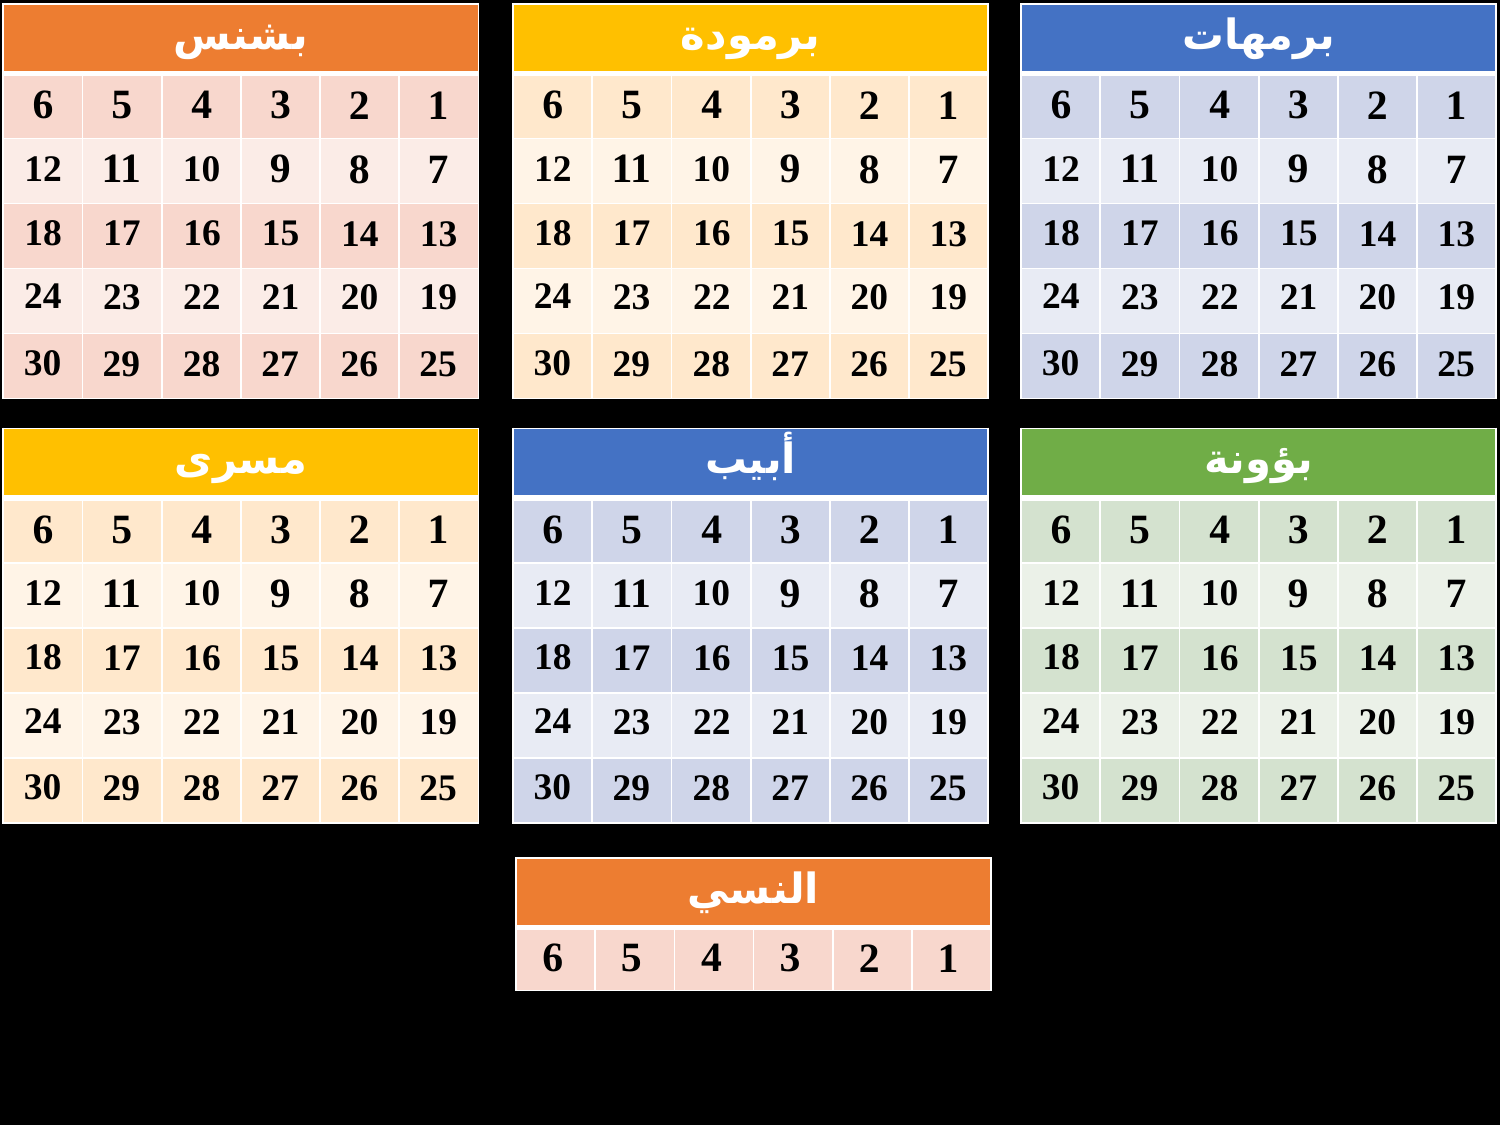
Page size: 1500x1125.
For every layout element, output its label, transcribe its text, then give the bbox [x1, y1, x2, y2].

text_box 19 [1421, 691, 1492, 747]
table_cell [831, 269, 908, 333]
table_header أبيب [514, 429, 987, 495]
table_cell [1260, 139, 1337, 203]
text_box 5 [596, 74, 667, 130]
text_box 1 [912, 928, 984, 984]
table_cell [4, 759, 82, 822]
table_cell [163, 204, 240, 268]
table_cell [910, 629, 987, 692]
text_box 16 [1184, 627, 1256, 683]
text_box 18 [1025, 626, 1097, 682]
text_box 7 [912, 139, 984, 195]
table_cell [910, 139, 987, 203]
table_cell [593, 501, 671, 562]
table_cell [83, 501, 161, 562]
table_cell [1418, 501, 1495, 562]
table_cell [1101, 759, 1179, 822]
table_cell [321, 694, 398, 757]
text_box 26 [833, 758, 905, 814]
table_cell [4, 139, 82, 203]
text_box 2 [324, 75, 395, 130]
text_box 11 [86, 138, 157, 194]
table_cell [831, 564, 908, 627]
table_cell [242, 564, 319, 627]
text_box 23 [86, 691, 158, 747]
table_cell [831, 501, 908, 562]
table_cell [752, 269, 829, 333]
text_box 26 [323, 333, 395, 389]
text_box 16 [1184, 203, 1256, 259]
text_box 17 [1104, 627, 1176, 683]
text_box 24 [1025, 690, 1097, 746]
text_box 9 [1262, 563, 1334, 619]
table_cell [831, 204, 908, 268]
table_cell [83, 269, 161, 333]
text_box 3 [754, 499, 826, 555]
table_cell [1180, 629, 1258, 692]
text_box 14 [834, 627, 906, 683]
table_cell [1260, 501, 1337, 562]
text_box 22 [676, 267, 748, 323]
table_cell [400, 204, 478, 268]
text_box 3 [245, 74, 316, 130]
table_cell [672, 76, 750, 138]
table_cell [242, 76, 319, 138]
text_box 26 [1341, 333, 1413, 389]
text_box 2 [324, 499, 395, 555]
text_box 30 [517, 757, 589, 813]
text_box 3 [1263, 74, 1334, 130]
text_box 3 [754, 927, 826, 983]
text_box 24 [1025, 266, 1097, 322]
text_box 8 [833, 563, 905, 619]
text_box 15 [245, 627, 317, 683]
text_box 5 [1104, 499, 1176, 555]
text_box 20 [1342, 691, 1413, 747]
table_cell [321, 564, 398, 627]
text_box 11 [86, 563, 157, 619]
table_cell [163, 334, 240, 398]
text_box 29 [1104, 333, 1175, 389]
text_box 6 [517, 74, 589, 130]
table_cell [1339, 694, 1416, 757]
table_cell [321, 629, 398, 692]
text_box 23 [86, 267, 158, 323]
table_cell [752, 139, 829, 203]
text_box 9 [244, 138, 316, 194]
text_box 30 [1025, 757, 1097, 813]
table_cell [593, 759, 671, 822]
text_box 21 [245, 691, 317, 747]
text_box 24 [517, 266, 589, 322]
table_cell [163, 501, 240, 562]
table_cell [1260, 629, 1337, 692]
text_box 14 [324, 203, 396, 259]
table_cell [1180, 76, 1258, 138]
text_box 16 [166, 627, 238, 683]
table_cell [514, 269, 591, 333]
text_box 6 [7, 499, 79, 555]
table_cell [593, 334, 671, 398]
text_box 4 [166, 499, 238, 555]
table_cell [514, 759, 591, 822]
text_box 27 [1262, 333, 1334, 389]
table_cell [1180, 759, 1258, 822]
table_cell [593, 204, 671, 268]
text_box 25 [1420, 758, 1492, 814]
text_box 5 [1104, 74, 1176, 130]
table_cell [514, 629, 591, 692]
text_box 9 [244, 563, 316, 619]
table_cell [400, 139, 478, 203]
text_box 15 [1263, 203, 1335, 259]
text_box 14 [1342, 203, 1414, 259]
text_box 1 [1420, 499, 1492, 555]
text_box 15 [755, 627, 827, 683]
text_box 2 [1342, 75, 1413, 130]
text_box 22 [166, 691, 238, 747]
text_box 25 [402, 758, 474, 814]
text_box 1 [403, 499, 474, 555]
table_header بؤونة [1022, 429, 1495, 495]
text_box 19 [913, 267, 984, 323]
table_cell [1339, 334, 1416, 398]
text_box 16 [166, 203, 238, 259]
table_cell [4, 334, 82, 398]
table_cell [752, 76, 829, 138]
table_cell [1022, 564, 1099, 627]
table_cell [163, 139, 240, 203]
text_box 8 [323, 563, 395, 619]
table_cell [1022, 501, 1099, 562]
text_box 4 [676, 74, 748, 130]
table_cell [672, 759, 750, 822]
text_box 9 [754, 563, 826, 619]
table_cell [675, 930, 753, 990]
table_cell [163, 76, 240, 138]
text_box 4 [166, 74, 238, 130]
table_cell [517, 930, 594, 990]
text_box 4 [1184, 499, 1256, 555]
text_box 7 [1420, 139, 1492, 195]
table_cell [1022, 629, 1099, 692]
table_cell [400, 759, 478, 822]
text_box 10 [1184, 138, 1256, 194]
text_box 30 [517, 332, 589, 388]
text_box 9 [754, 138, 826, 194]
text_box 16 [676, 203, 748, 259]
table_cell [1418, 759, 1495, 822]
text_box 28 [1184, 757, 1256, 813]
text_box 14 [324, 627, 396, 683]
table_cell [321, 269, 398, 333]
text_box 29 [86, 333, 157, 389]
table_cell [83, 76, 161, 138]
table_cell [913, 930, 990, 990]
table_cell [1101, 694, 1179, 757]
table_cell [1180, 694, 1258, 757]
table_cell [400, 501, 478, 562]
table_cell [1022, 759, 1099, 822]
text_box 13 [1421, 203, 1492, 259]
table_cell [1418, 204, 1495, 268]
text_box 20 [834, 267, 905, 323]
table_cell [1418, 334, 1495, 398]
text_box 19 [403, 691, 474, 747]
table_cell [1022, 76, 1099, 138]
table_cell [593, 694, 671, 757]
text_box 10 [166, 563, 238, 619]
table_cell [83, 629, 161, 692]
text_box 22 [676, 691, 748, 747]
text_box 23 [1104, 691, 1176, 747]
text_box 5 [596, 499, 667, 555]
text_box 20 [324, 691, 396, 747]
text_box 23 [596, 267, 668, 323]
table_cell [4, 501, 82, 562]
text_box 1 [403, 75, 474, 131]
text_box 5 [86, 499, 158, 555]
text_box 28 [676, 757, 747, 813]
table_cell [593, 629, 671, 692]
table_cell [83, 564, 161, 627]
table_cell [1339, 76, 1416, 138]
table_cell [831, 629, 908, 692]
table_cell [1339, 501, 1416, 562]
table_cell [672, 564, 750, 627]
text_box 23 [1104, 267, 1176, 323]
text_box 7 [402, 563, 474, 619]
text_box 27 [754, 757, 826, 813]
text_box 17 [86, 627, 158, 683]
table_cell [1022, 269, 1099, 333]
text_box 26 [833, 333, 905, 389]
table_cell [4, 269, 82, 333]
text_box 21 [245, 267, 317, 323]
table_cell [321, 204, 398, 268]
text_box 16 [676, 627, 748, 683]
text_box 8 [1341, 563, 1413, 619]
text_box 3 [245, 499, 316, 555]
text_box 24 [517, 690, 589, 746]
table_cell [1418, 269, 1495, 333]
text_box 27 [244, 757, 316, 813]
table_cell [1418, 139, 1495, 203]
text_box 6 [7, 74, 79, 130]
table_cell [321, 501, 398, 562]
text_box 11 [596, 138, 667, 194]
text_box 25 [1420, 333, 1492, 389]
text_box 20 [834, 691, 905, 747]
table_cell [1418, 564, 1495, 627]
table_cell [1339, 564, 1416, 627]
text_box 17 [596, 627, 668, 683]
text_box 3 [1263, 499, 1334, 555]
text_box 19 [1421, 267, 1492, 323]
table_cell [242, 269, 319, 333]
table_cell [831, 694, 908, 757]
table_cell [4, 76, 82, 138]
text_box 30 [7, 332, 79, 388]
text_box 22 [166, 267, 238, 323]
table_cell [1022, 204, 1099, 268]
table_cell [1101, 629, 1179, 692]
table_cell [672, 139, 750, 203]
table_cell [242, 501, 319, 562]
table_cell [83, 759, 161, 822]
text_box 15 [1263, 627, 1335, 683]
table_cell [910, 204, 987, 268]
table_cell [400, 269, 478, 333]
text_box 24 [7, 690, 79, 746]
text_box 10 [166, 138, 238, 194]
table_cell [400, 694, 478, 757]
text_box 15 [755, 203, 827, 259]
text_box 24 [7, 266, 79, 322]
table_cell [1101, 334, 1179, 398]
table_cell [752, 759, 829, 822]
text_box 17 [86, 203, 158, 259]
text_box 8 [323, 138, 395, 194]
table_cell [831, 76, 908, 138]
table_cell [321, 139, 398, 203]
text_box 21 [1263, 267, 1334, 323]
table_cell [83, 334, 161, 398]
table_cell [752, 564, 829, 627]
table_cell [910, 501, 987, 562]
text_box 5 [596, 927, 667, 983]
table_cell [672, 501, 750, 562]
text_box 15 [245, 203, 317, 259]
text_box 27 [244, 333, 316, 389]
table_cell [593, 139, 671, 203]
text_box 29 [596, 757, 667, 813]
text_box 29 [86, 757, 157, 813]
table_cell [1418, 629, 1495, 692]
table_cell [1101, 564, 1179, 627]
table_cell [514, 76, 591, 138]
text_box 20 [324, 267, 396, 323]
table_cell [163, 759, 240, 822]
table_cell [4, 629, 82, 692]
text_box 18 [517, 626, 589, 682]
text_box 6 [1025, 499, 1097, 555]
text_box 21 [1263, 691, 1334, 747]
table_cell [1339, 139, 1416, 203]
text_box 9 [1262, 138, 1334, 194]
table_cell [831, 759, 908, 822]
table_cell [596, 930, 674, 990]
text_box 28 [1184, 333, 1256, 389]
table_cell [514, 334, 591, 398]
text_box 17 [596, 203, 668, 259]
text_box 8 [833, 138, 905, 194]
table_cell [514, 564, 591, 627]
table_cell [1260, 76, 1337, 138]
table_cell [4, 564, 82, 627]
text_box 4 [676, 499, 748, 555]
text_box 13 [403, 203, 474, 259]
table_cell [1260, 334, 1337, 398]
table_cell [163, 694, 240, 757]
text_box 18 [7, 626, 79, 682]
table_cell [754, 930, 832, 990]
text_box 27 [754, 333, 826, 389]
table_cell [672, 204, 750, 268]
table_cell [400, 564, 478, 627]
table_cell [400, 76, 478, 138]
table_cell [1260, 269, 1337, 333]
table_cell [831, 334, 908, 398]
table_cell [4, 204, 82, 268]
table_cell [242, 629, 319, 692]
table_cell [242, 139, 319, 203]
table_cell [752, 694, 829, 757]
table_cell [752, 334, 829, 398]
text_box 3 [754, 74, 826, 130]
text_box 6 [1025, 74, 1097, 130]
table_cell [400, 334, 478, 398]
table_cell [1101, 501, 1179, 562]
table_cell [1101, 204, 1179, 268]
table_cell [834, 930, 911, 990]
text_box 28 [166, 757, 238, 813]
text_box 2 [833, 927, 905, 983]
table_cell [321, 76, 398, 138]
table_cell [1339, 204, 1416, 268]
table_cell [752, 501, 829, 562]
table_cell [163, 269, 240, 333]
table_cell [83, 694, 161, 757]
text_box 23 [596, 691, 668, 747]
table_cell [1339, 629, 1416, 692]
text_box 29 [596, 333, 667, 389]
table_cell [321, 334, 398, 398]
text_box 18 [517, 202, 589, 258]
text_box 4 [676, 927, 747, 983]
text_box 11 [1104, 138, 1175, 194]
text_box 8 [1341, 138, 1413, 194]
table_cell [752, 629, 829, 692]
table_cell [514, 204, 591, 268]
table_cell [910, 334, 987, 398]
table_cell [910, 694, 987, 757]
text_box 25 [912, 333, 984, 389]
table_cell [1101, 139, 1179, 203]
table_cell [4, 694, 82, 757]
text_box 10 [676, 563, 747, 619]
table_cell [910, 269, 987, 333]
text_box 25 [912, 758, 984, 814]
table_cell [752, 204, 829, 268]
text_box 14 [1342, 627, 1414, 683]
text_box 2 [833, 75, 905, 130]
text_box 29 [1104, 757, 1175, 813]
table_cell [242, 204, 319, 268]
text_box 1 [912, 75, 984, 131]
text_box 18 [1025, 202, 1097, 258]
table_cell [910, 564, 987, 627]
text_box 6 [517, 927, 589, 983]
text_box 26 [1341, 758, 1413, 814]
table_cell [1022, 694, 1099, 757]
table_cell [1022, 334, 1099, 398]
text_box 4 [1184, 74, 1256, 130]
table_cell [514, 694, 591, 757]
text_box 17 [1104, 203, 1176, 259]
text_box 12 [517, 138, 589, 194]
table_cell [1180, 334, 1258, 398]
table_cell [672, 694, 750, 757]
table_cell [1260, 759, 1337, 822]
text_box 12 [1025, 563, 1097, 619]
table_cell [1101, 269, 1179, 333]
table_cell [1339, 269, 1416, 333]
table_cell [1101, 76, 1179, 138]
table_header بشنس [4, 5, 478, 71]
table_header مسرى [4, 429, 478, 495]
table_cell [1180, 204, 1258, 268]
text_box 26 [323, 758, 395, 814]
table_cell [1260, 204, 1337, 268]
table_cell [1418, 76, 1495, 138]
text_box 21 [755, 267, 826, 323]
text_box 1 [912, 499, 984, 555]
text_box 10 [1184, 563, 1256, 619]
text_box 11 [1104, 563, 1175, 619]
table_cell [672, 269, 750, 333]
text_box 2 [1342, 499, 1413, 555]
table_cell [242, 759, 319, 822]
table_cell [593, 269, 671, 333]
table_cell [321, 759, 398, 822]
text_box 10 [676, 138, 747, 194]
table_header النسي [517, 859, 990, 925]
text_box 22 [1184, 267, 1256, 323]
table_cell [1260, 694, 1337, 757]
text_box 19 [913, 691, 984, 747]
text_box 13 [913, 627, 984, 684]
text_box 6 [517, 499, 589, 555]
text_box 12 [517, 563, 589, 619]
table_cell [1180, 564, 1258, 627]
text_box 13 [403, 627, 474, 684]
text_box 2 [833, 499, 905, 555]
table_cell [1339, 759, 1416, 822]
text_box 7 [912, 563, 984, 619]
table_cell [163, 564, 240, 627]
text_box 21 [755, 691, 826, 747]
table_cell [831, 139, 908, 203]
table_cell [163, 629, 240, 692]
table_cell [400, 629, 478, 692]
text_box 22 [1184, 691, 1256, 747]
table_cell [514, 501, 591, 562]
table_cell [242, 334, 319, 398]
table_cell [1180, 501, 1258, 562]
text_box 30 [1025, 332, 1097, 388]
table_cell [593, 564, 671, 627]
table_cell [514, 139, 591, 203]
text_box 13 [1421, 627, 1492, 684]
table_cell [910, 759, 987, 822]
text_box 20 [1342, 267, 1413, 323]
table_cell [910, 76, 987, 138]
table_cell [1260, 564, 1337, 627]
table_cell [1418, 694, 1495, 757]
text_box 12 [7, 563, 79, 619]
text_box 11 [596, 563, 667, 619]
table_cell [1180, 139, 1258, 203]
table_cell [672, 334, 750, 398]
table_header برمهات [1022, 5, 1495, 71]
text_box 12 [1025, 138, 1097, 194]
text_box 7 [402, 139, 474, 195]
table_cell [83, 204, 161, 268]
text_box 28 [676, 333, 747, 389]
table_cell [593, 76, 671, 138]
text_box 1 [1420, 75, 1492, 131]
text_box 18 [7, 202, 79, 258]
text_box 28 [166, 333, 238, 389]
text_box 14 [834, 203, 906, 259]
table_cell [672, 629, 750, 692]
text_box 13 [913, 203, 984, 259]
text_box 19 [403, 267, 474, 323]
text_box 25 [402, 333, 474, 389]
text_box 27 [1262, 757, 1334, 813]
text_box 12 [7, 138, 79, 194]
table_cell [242, 694, 319, 757]
table_cell [1180, 269, 1258, 333]
table_header برمودة [514, 5, 987, 71]
text_box 30 [7, 757, 79, 813]
text_box 5 [86, 74, 158, 130]
text_box 7 [1420, 563, 1492, 619]
table_cell [83, 139, 161, 203]
table_cell [1022, 139, 1099, 203]
